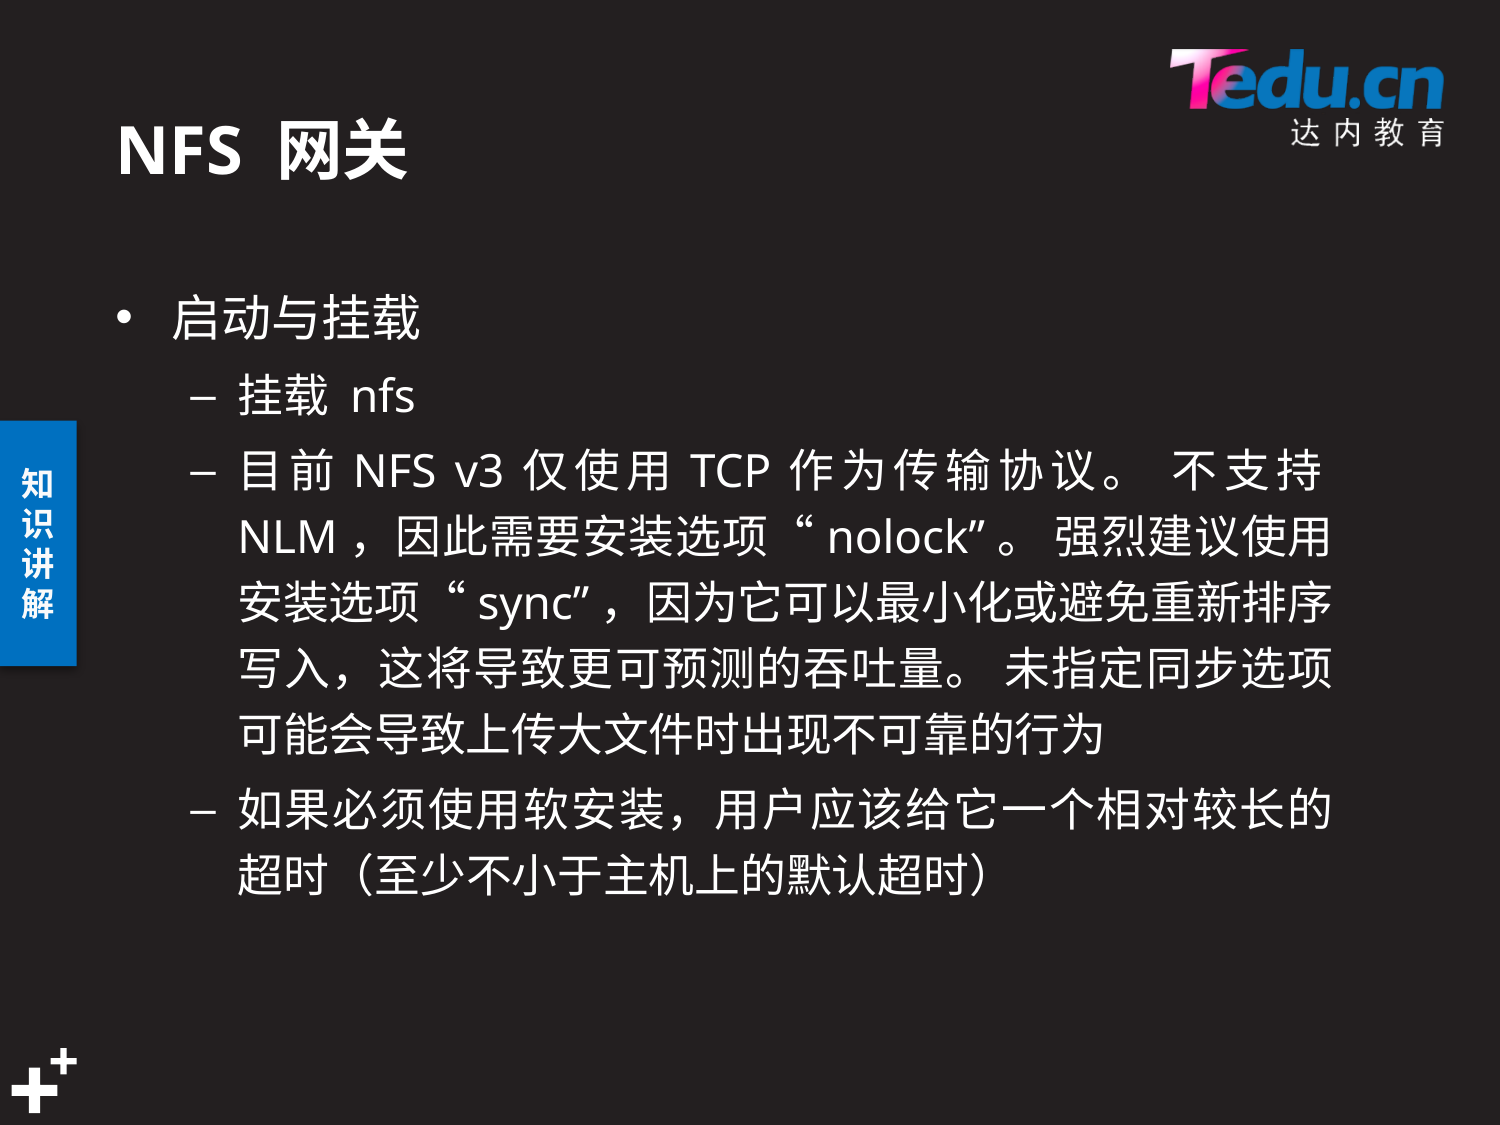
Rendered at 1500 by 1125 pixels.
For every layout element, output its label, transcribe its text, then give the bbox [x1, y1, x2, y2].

list 启动与挂载 挂载 nfs 目前NFS v3仅使用TCP作为传输协议。 不支持NLM，因此需要安装选项“nolock”。 强烈建议使用安装选项“sync”，因为它可以最小化或避免重新排序写入，这将导致更可预测的吞吐量。 未指定同步选项可能会导致上传大文件时出现不可靠的行为 如果必须使用软安装，用户应该给它一个相对较长的超时（至少不小于主机上的默认超时） [100, 267, 1349, 922]
title NFS 网关 [100, 89, 1211, 207]
picture [1157, 35, 1459, 162]
